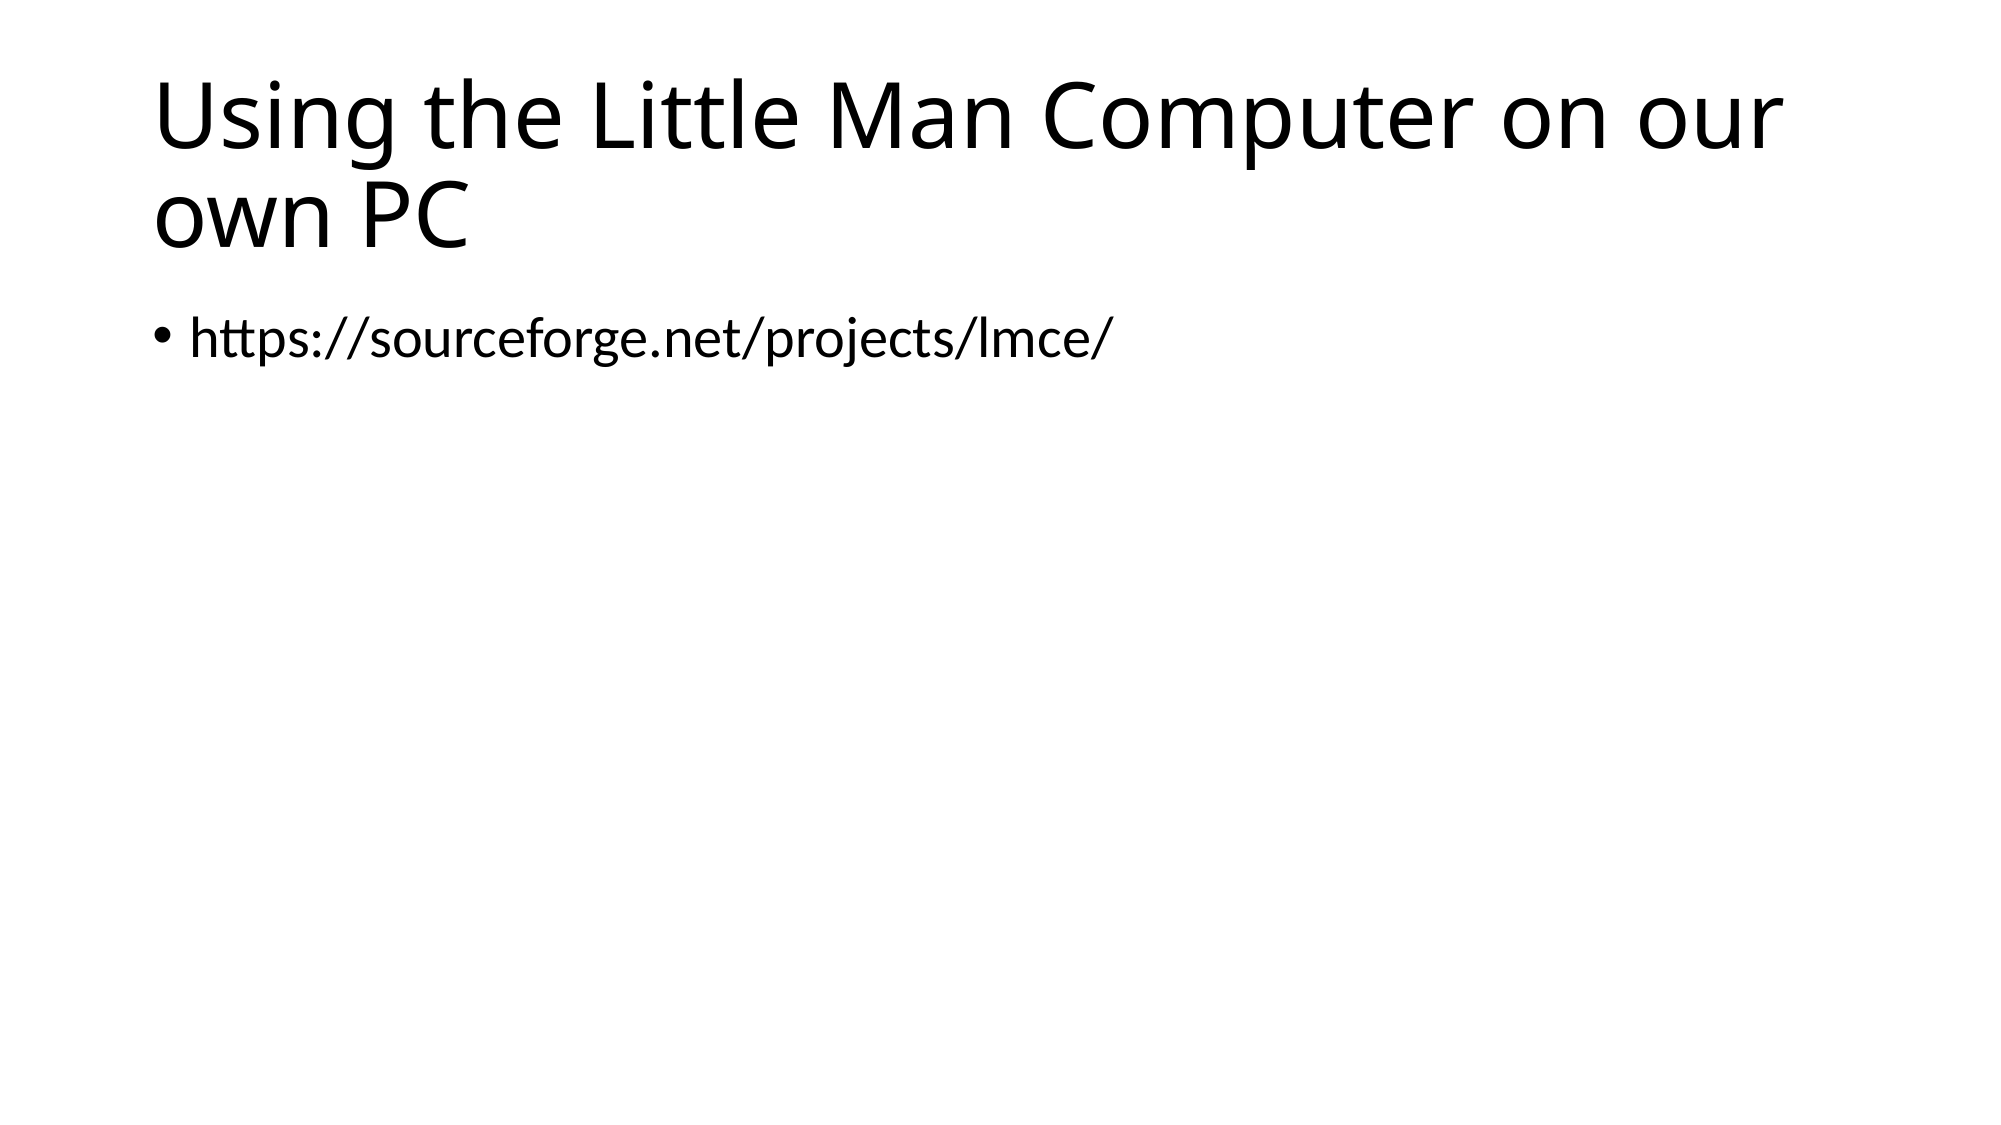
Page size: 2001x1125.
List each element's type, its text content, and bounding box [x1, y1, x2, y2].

title Using the Little Man Computer on our own PC [137, 59, 1863, 278]
list https://sourceforge.net/projects/lmce/ [137, 299, 1863, 1014]
